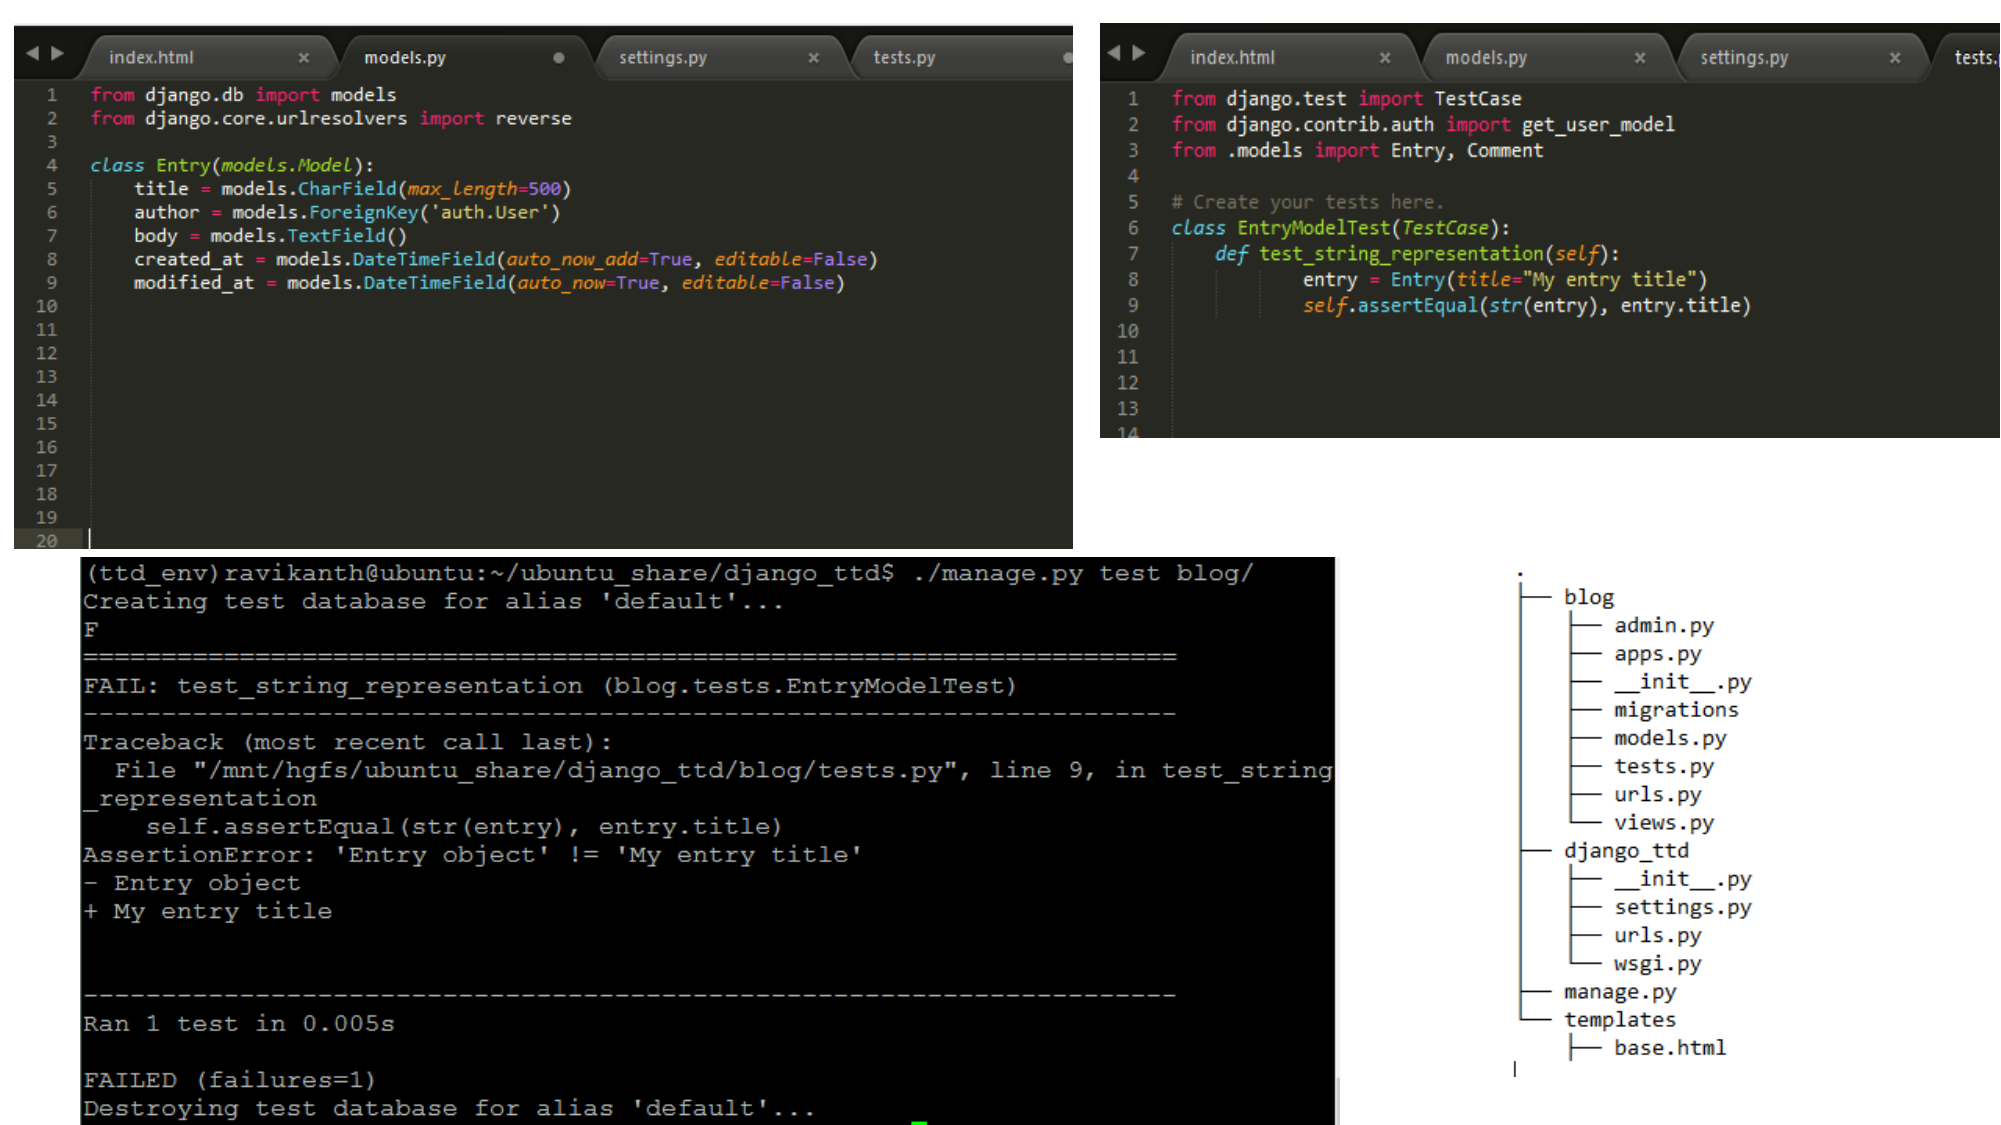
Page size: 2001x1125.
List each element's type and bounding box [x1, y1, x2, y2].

picture [80, 557, 1340, 1125]
picture [1505, 548, 1834, 1077]
picture [1100, 23, 2000, 438]
picture [14, 23, 1073, 549]
